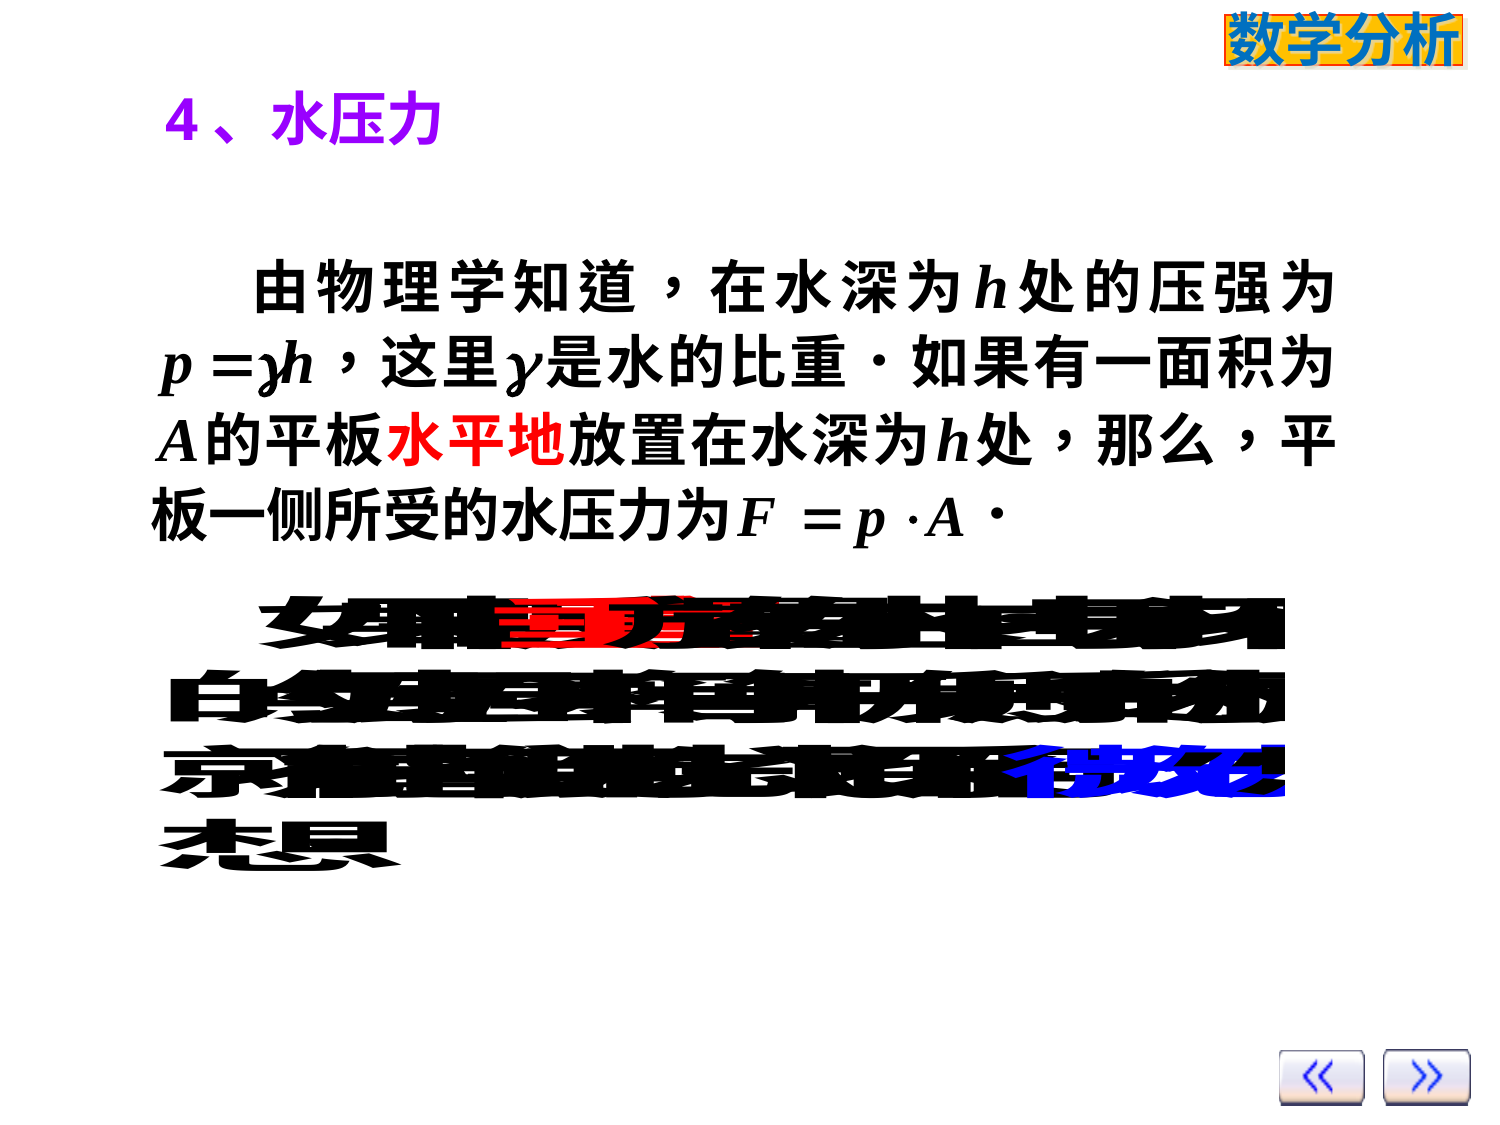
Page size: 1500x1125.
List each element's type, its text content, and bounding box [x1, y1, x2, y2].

picture [1383, 1049, 1471, 1106]
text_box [149, 249, 1338, 556]
title 4、水压力 [150, 75, 656, 209]
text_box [152, 574, 1286, 873]
picture [1279, 1050, 1365, 1106]
